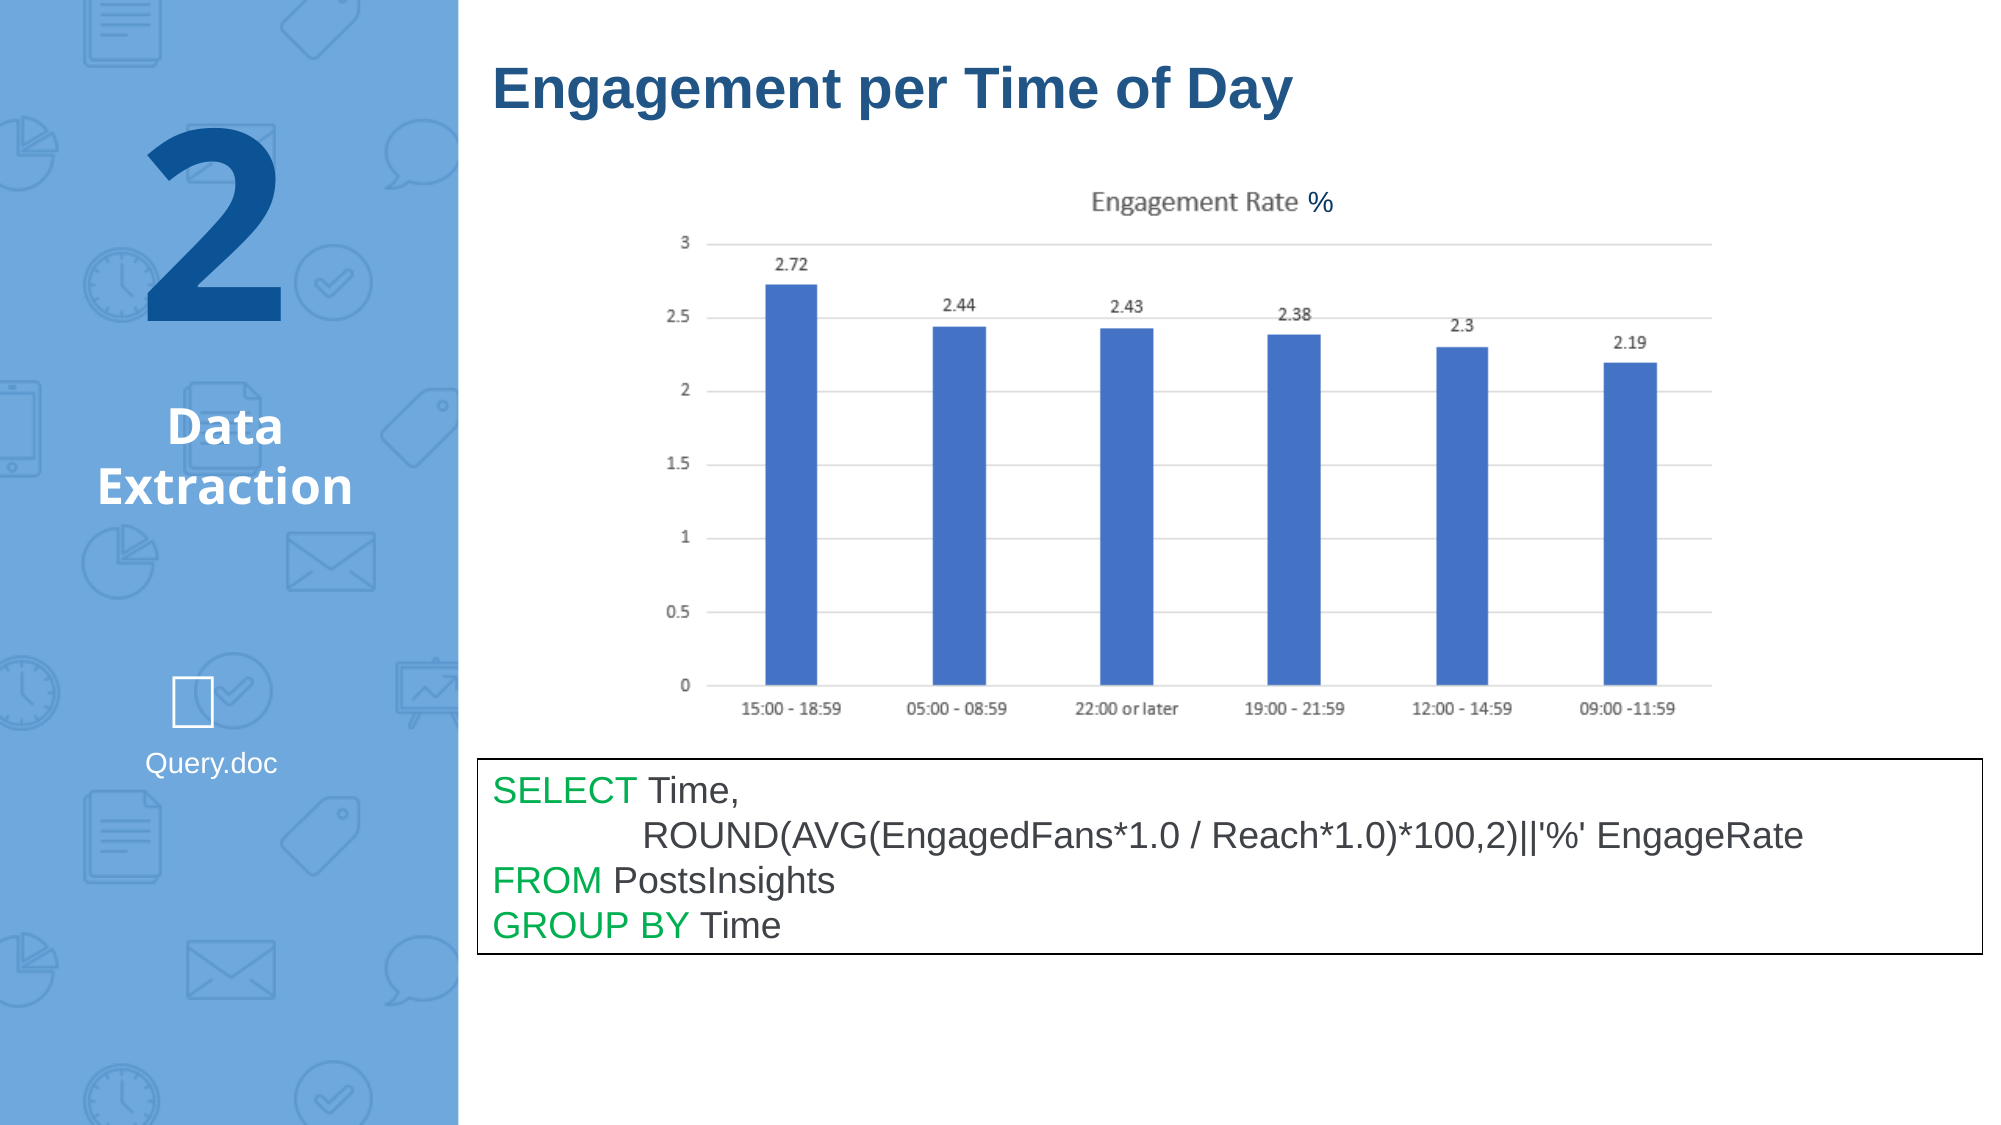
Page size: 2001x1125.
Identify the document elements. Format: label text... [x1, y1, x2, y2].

text_box 📖 Query.doc [130, 646, 321, 787]
text_box Engagement per Time of Day [477, 34, 2000, 120]
text_box SELECT Time, ROUND(AVG(EngagedFans*1.0 / Reach*1.0)*100,2)||'%' EngageRate FROM PostsInsights GROUP BY Time [477, 758, 1983, 954]
picture [661, 168, 1712, 726]
slide_number 2 [117, 34, 513, 309]
title Data Extraction [22, 374, 429, 563]
